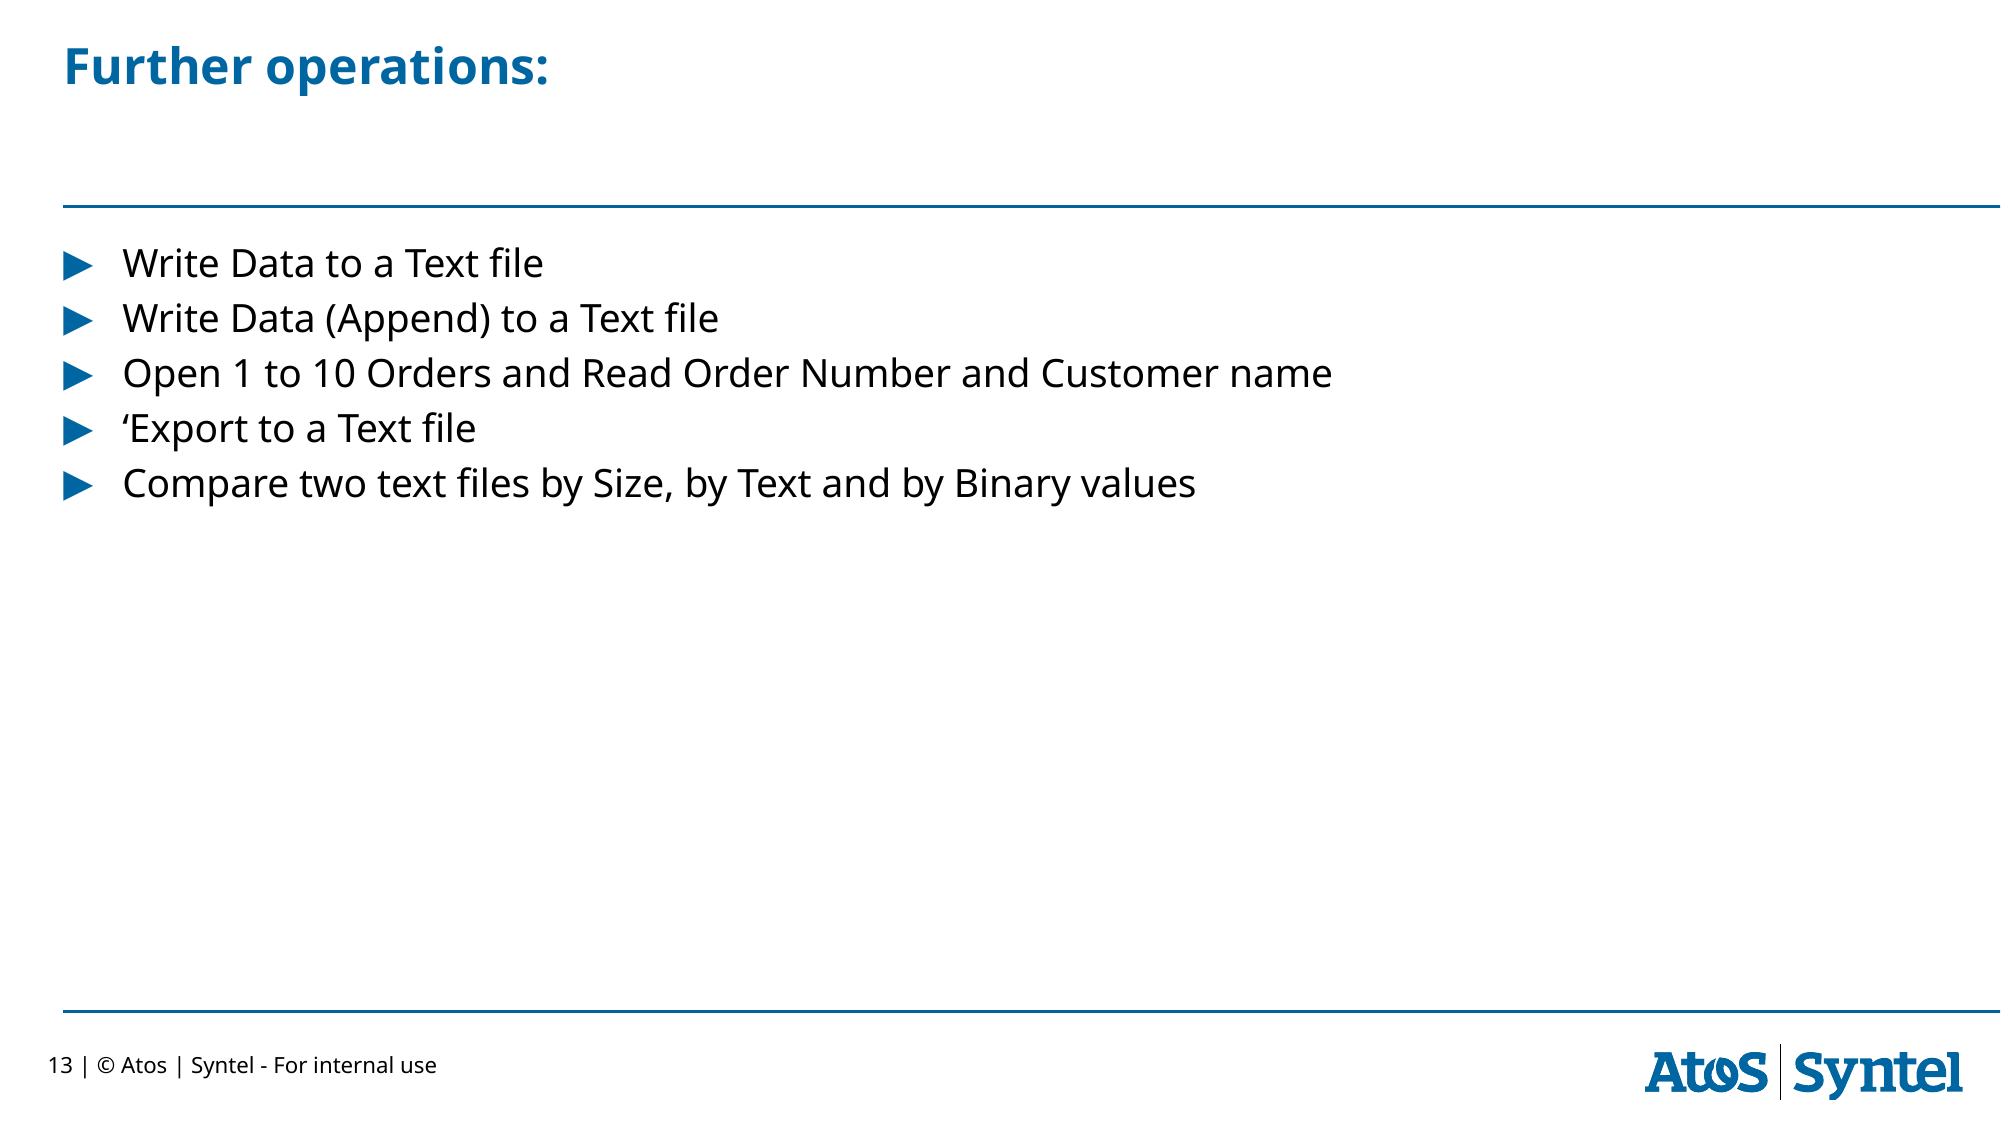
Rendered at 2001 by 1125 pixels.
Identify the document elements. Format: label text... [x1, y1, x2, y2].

list Write Data to a Text file Write Data (Append) to a Text file Open 1 to 10 Orders and Read Order Number and Customer name ‘Export to a Text file Compare two text files by Size, by Text and by Binary values [63, 238, 1961, 983]
title Further operations: [63, 26, 1961, 151]
